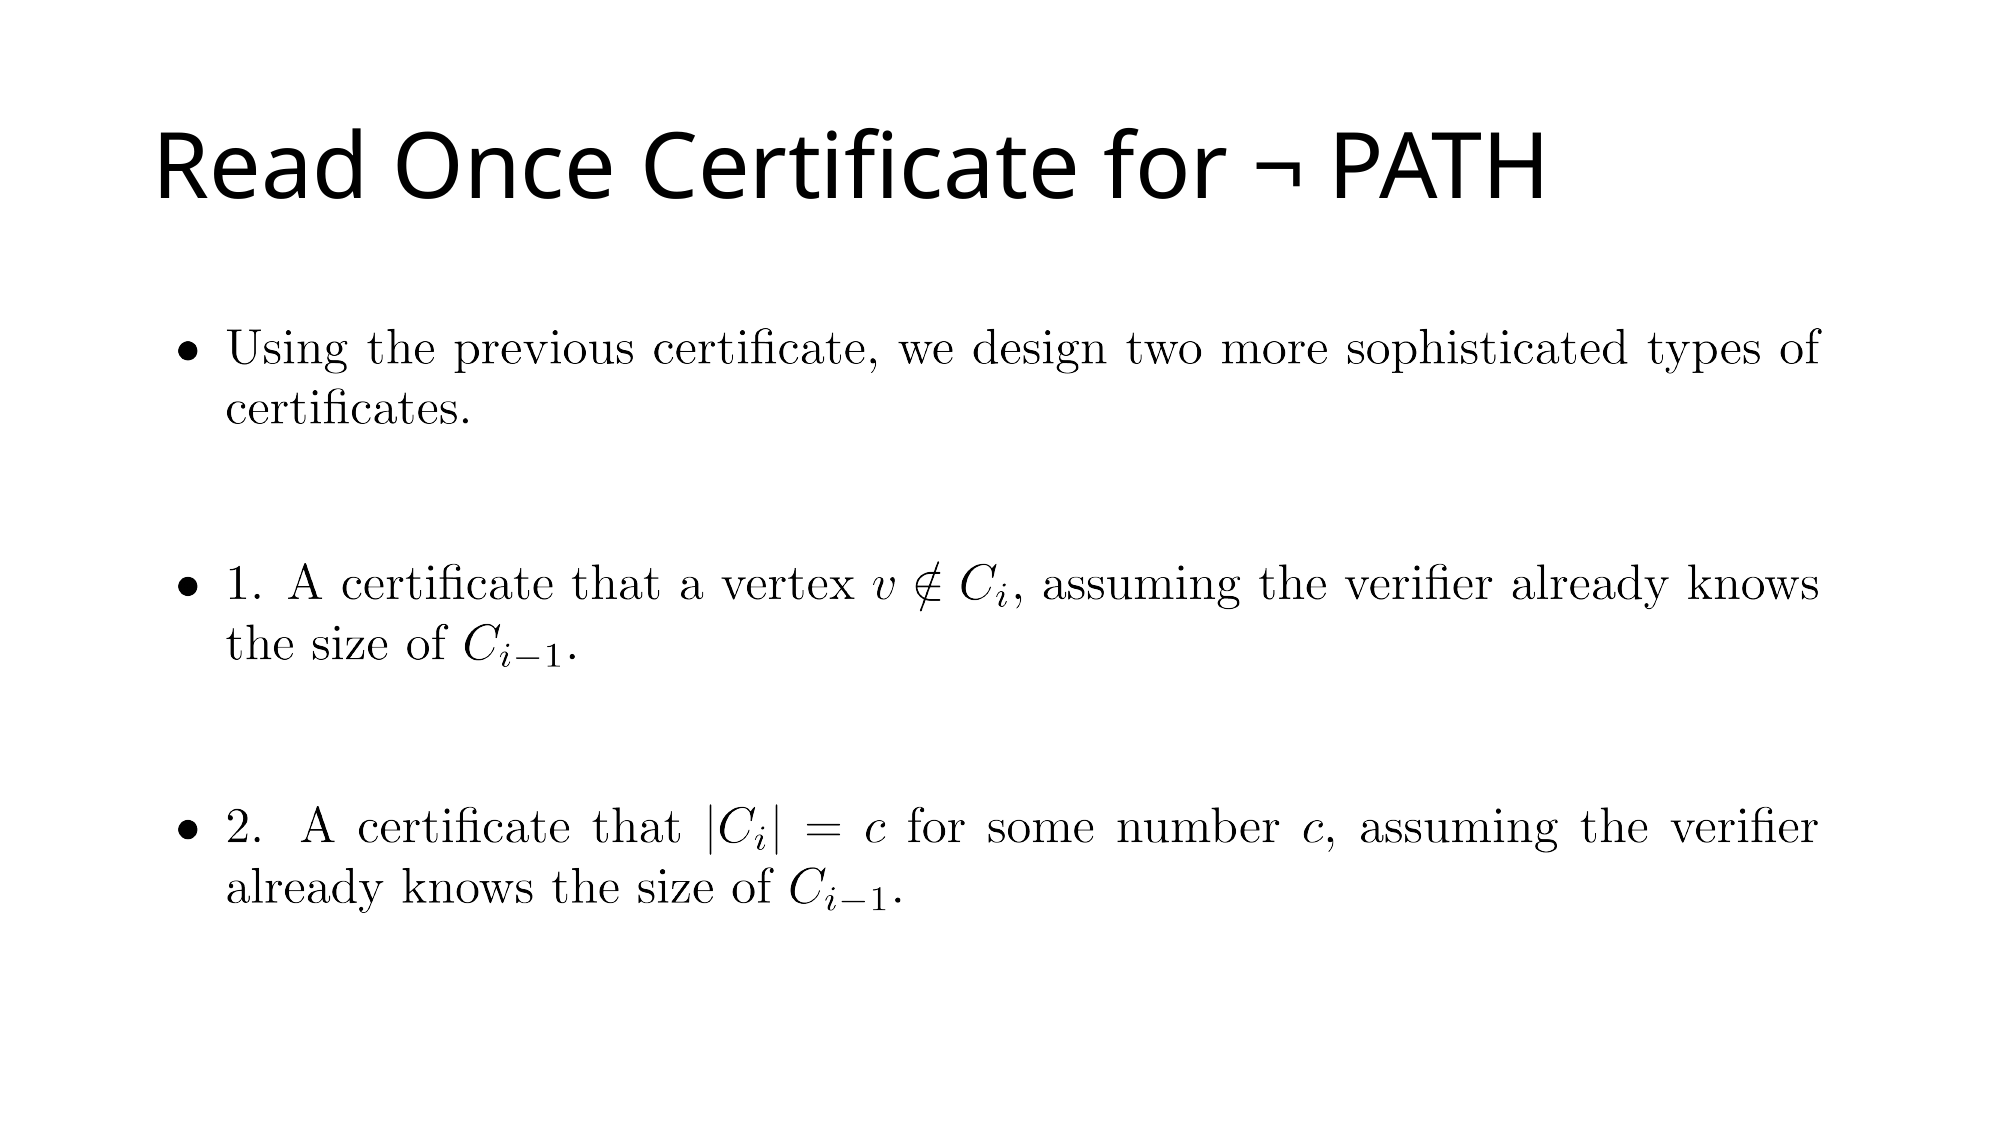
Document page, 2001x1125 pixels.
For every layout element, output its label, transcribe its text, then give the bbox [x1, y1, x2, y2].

picture [178, 561, 1818, 667]
picture [178, 328, 1822, 424]
picture [178, 804, 1818, 913]
title Read Once Certificate for ¬ PATH [137, 59, 1863, 278]
